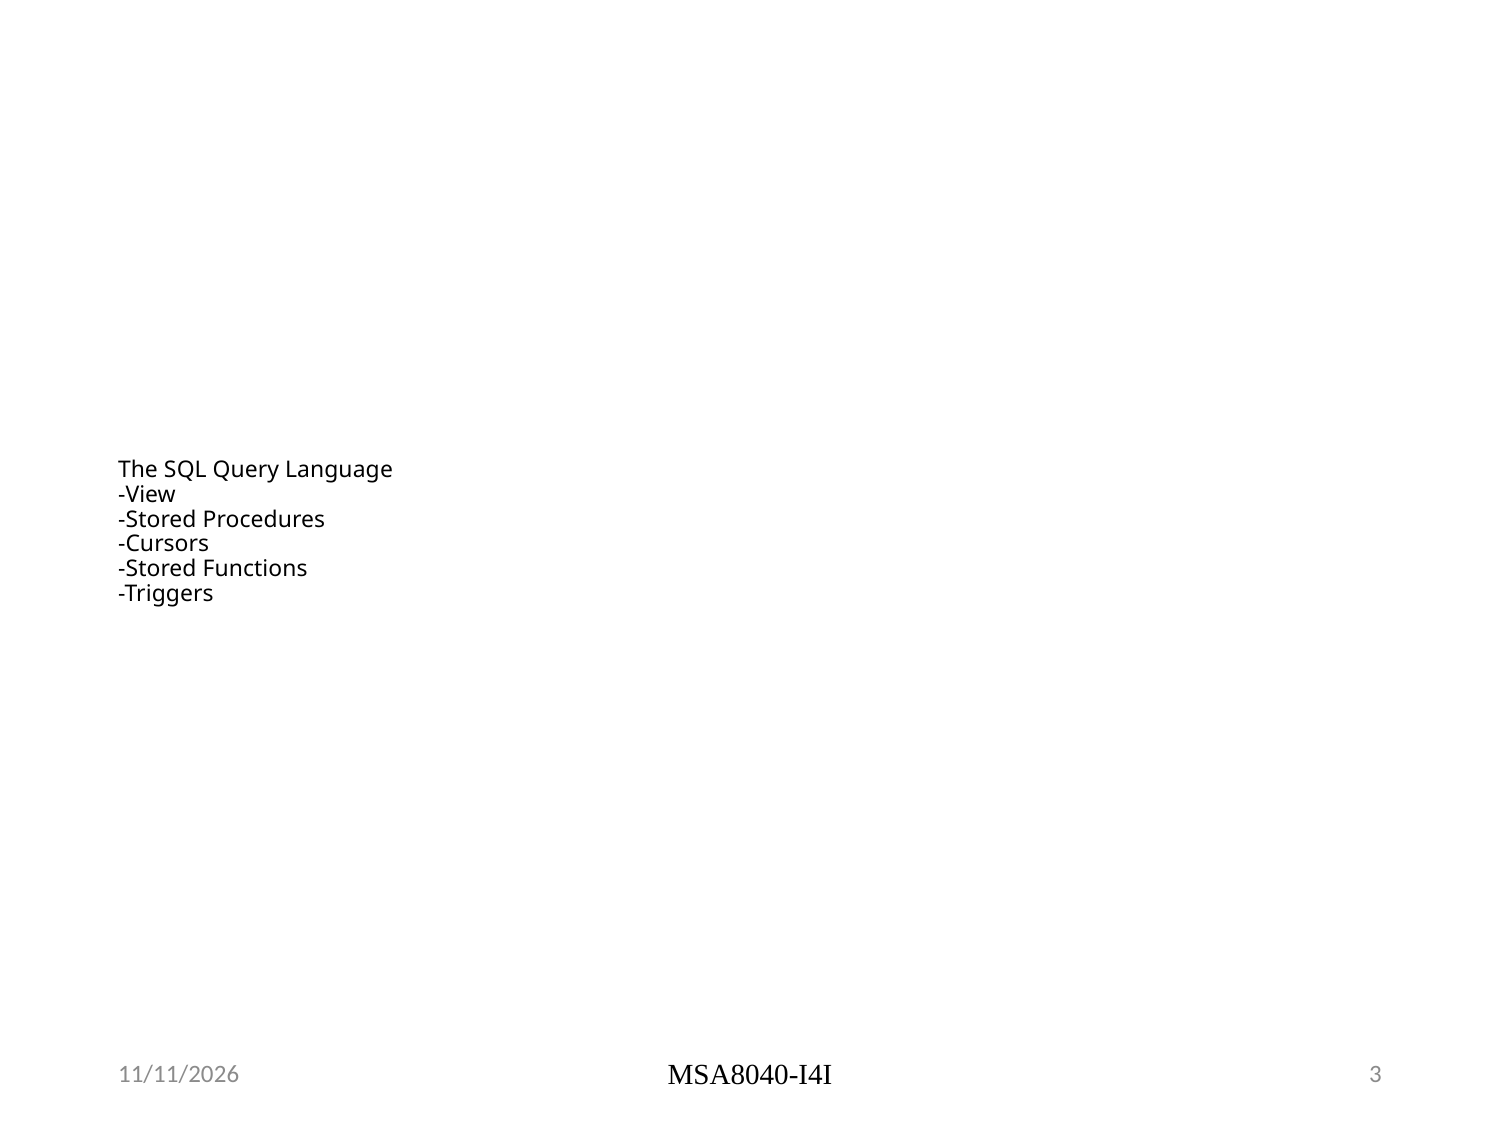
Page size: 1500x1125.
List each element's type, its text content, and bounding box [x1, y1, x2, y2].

slide_number 3 [1059, 1042, 1397, 1103]
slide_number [103, 1042, 441, 1103]
footer MSA8040-I4I [496, 1042, 1004, 1103]
title The SQL Query Language -View -Stored Procedures -Cursors -Stored Functions -Triggers [103, 450, 1397, 614]
